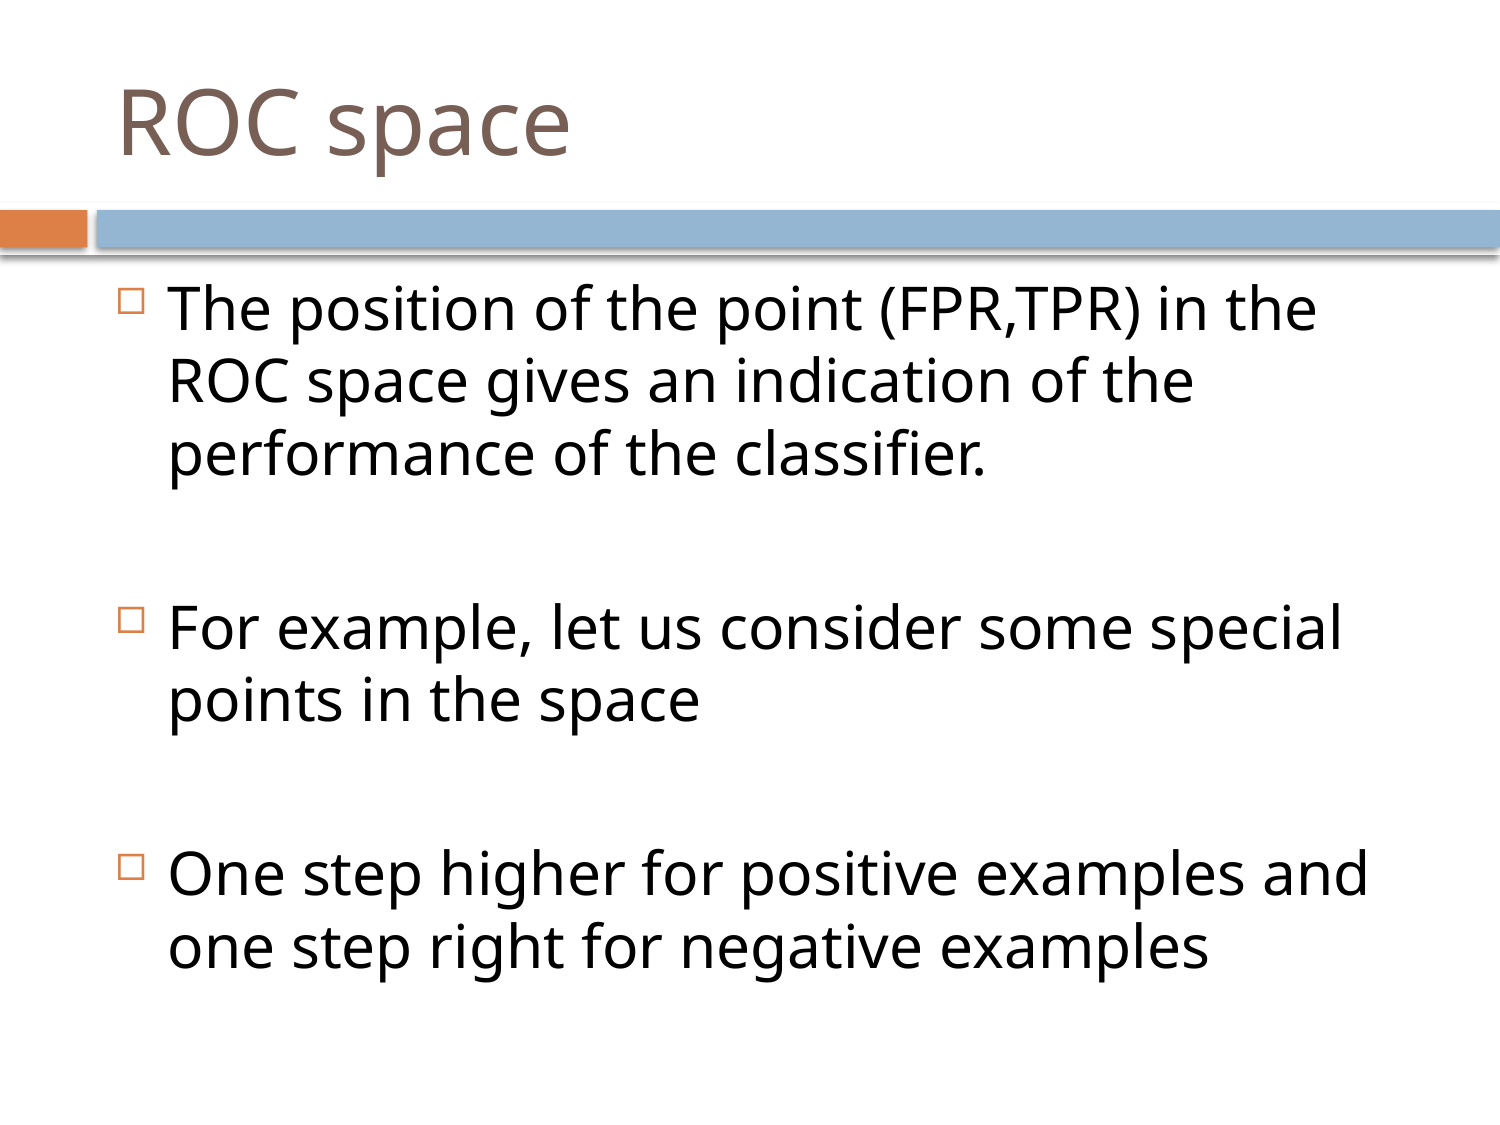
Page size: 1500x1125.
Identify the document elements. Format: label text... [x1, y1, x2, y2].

list The position of the point (FPR,TPR) in the ROC space gives an indication of the performance of the classifier. For example, let us consider some special points in the space One step higher for positive examples and one step right for negative examples [100, 262, 1438, 1000]
title ROC space [100, 37, 1438, 200]
